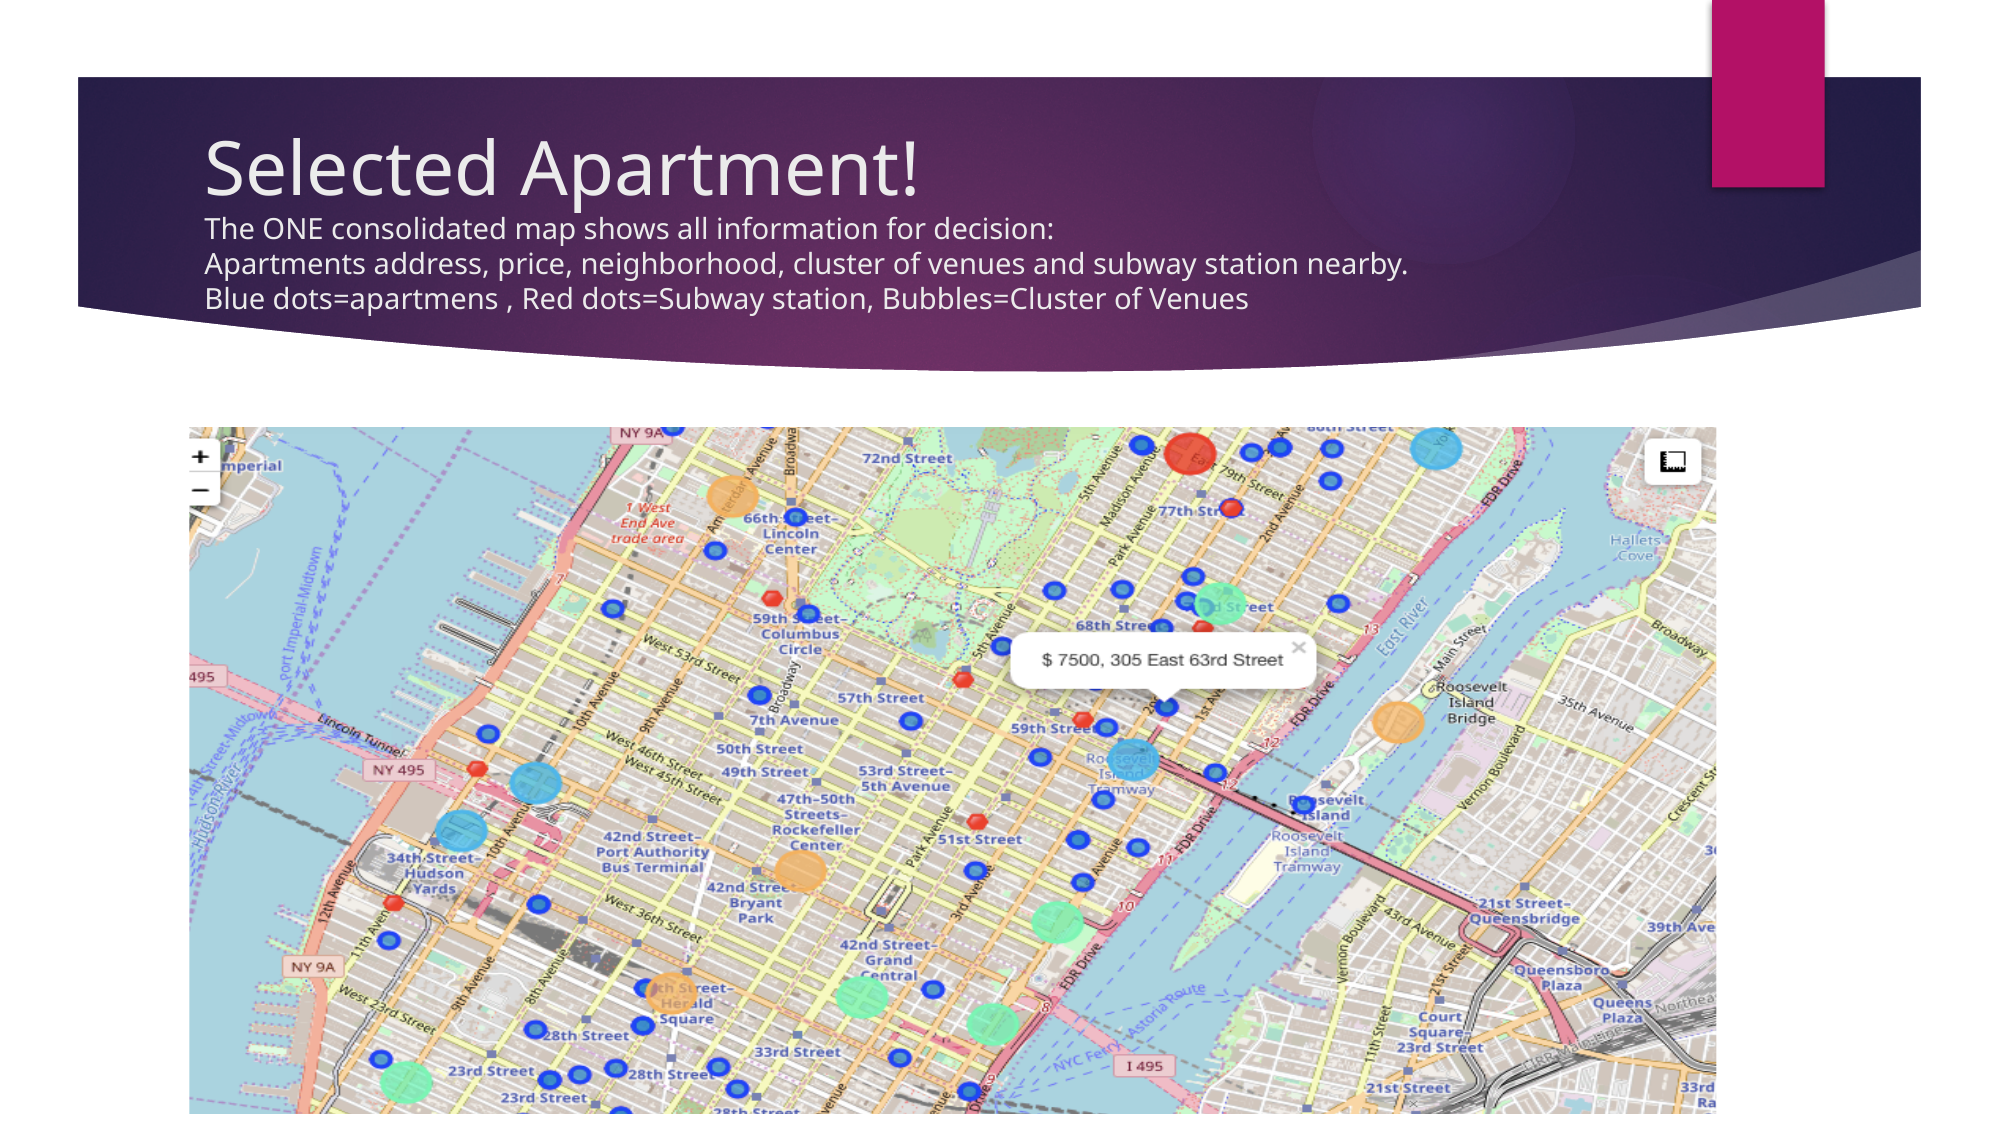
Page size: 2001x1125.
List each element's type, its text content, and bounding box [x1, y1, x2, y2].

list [189, 426, 1717, 1114]
title Selected Apartment! The ONE consolidated map shows all information for decision: Apartments address, price, neighborhood, cluster of venues and subway station nearby. Blue dots=apartmens , Red dots=Subway station, Bubbles=Cluster of Venues [189, 159, 1627, 276]
